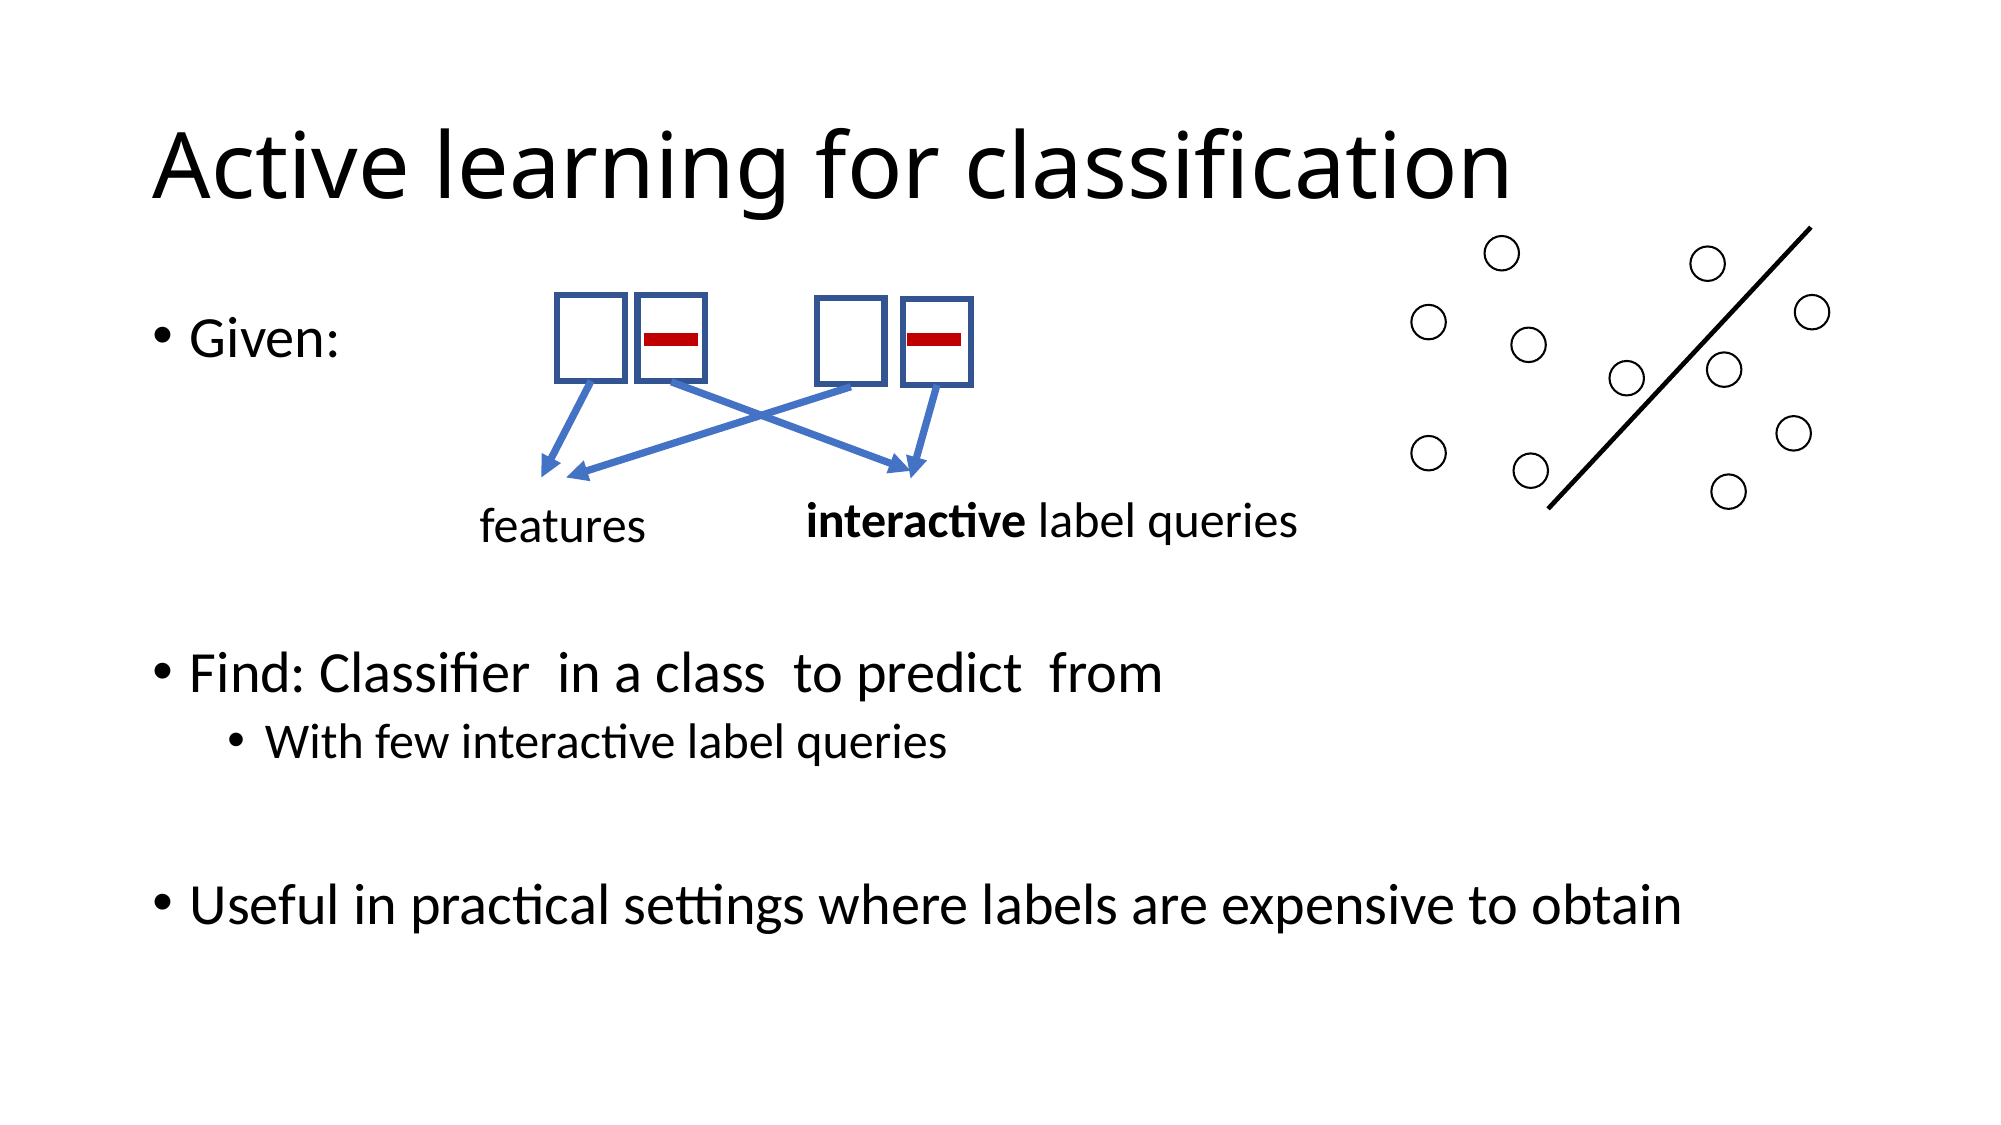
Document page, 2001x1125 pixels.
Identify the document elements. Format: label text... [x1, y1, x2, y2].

text_box [1512, 452, 1548, 489]
title Active learning for classification [137, 59, 1863, 278]
text_box [1811, 293, 1831, 331]
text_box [1548, 227, 1811, 509]
text_box [1510, 326, 1547, 364]
text_box [1483, 234, 1521, 272]
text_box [637, 294, 1336, 557]
text_box [1410, 303, 1447, 341]
text_box [1410, 434, 1447, 472]
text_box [464, 294, 885, 561]
